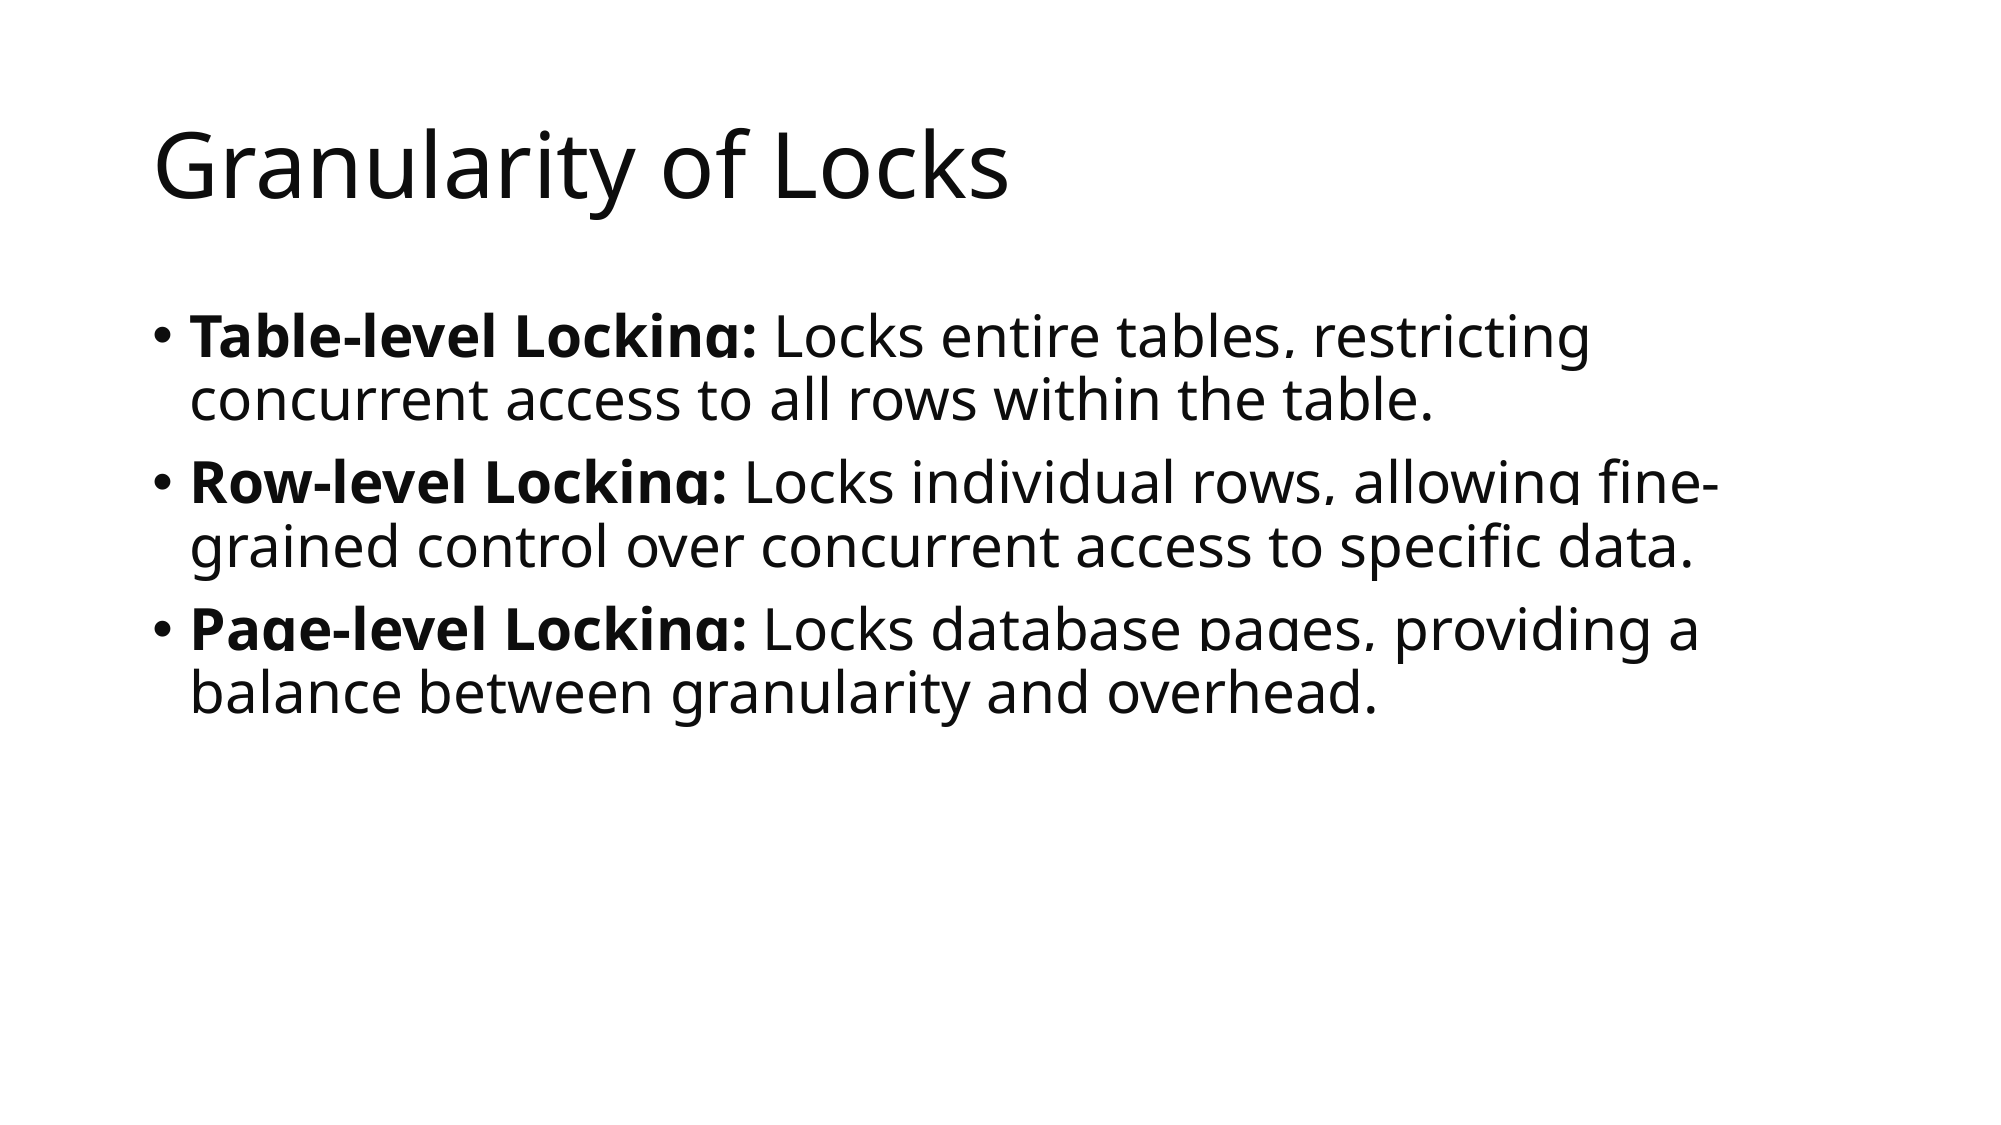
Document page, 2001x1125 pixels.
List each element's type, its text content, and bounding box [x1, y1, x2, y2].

list Table-level Locking: Locks entire tables, restricting concurrent access to all rows within the table. Row-level Locking: Locks individual rows, allowing fine-grained control over concurrent access to specific data. Page-level Locking: Locks database pages, providing a balance between granularity and overhead. [137, 299, 1863, 1014]
title Granularity of Locks [137, 59, 1863, 278]
